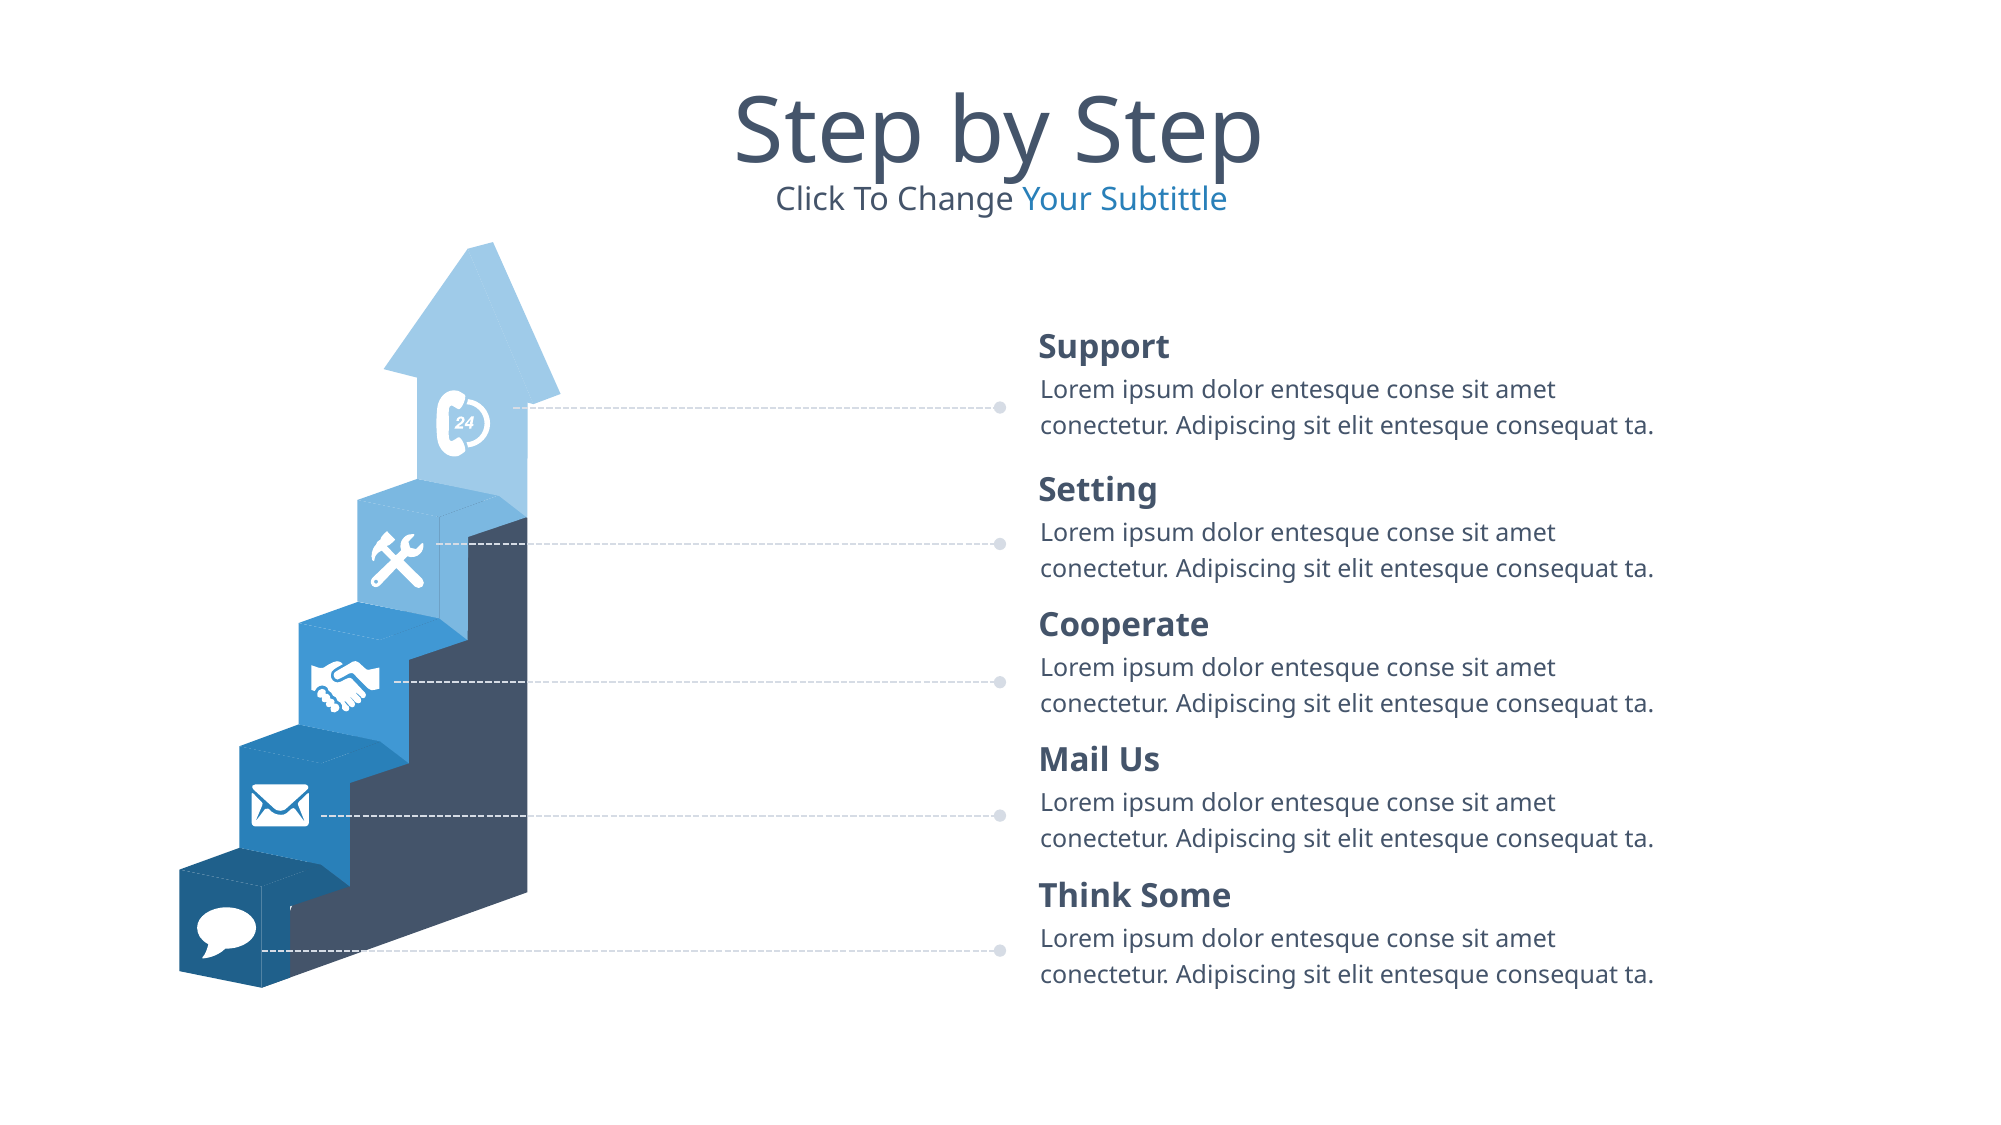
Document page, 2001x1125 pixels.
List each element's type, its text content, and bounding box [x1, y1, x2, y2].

text_box Setting [1018, 468, 1420, 509]
text_box Lorem ipsum dolor entesque conse sit amet conectetur. Adipiscing sit elit entesque consequat ta. [1020, 906, 1686, 999]
text_box Lorem ipsum dolor entesque conse sit amet conectetur. Adipiscing sit elit entesque consequat ta. [1020, 635, 1686, 728]
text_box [493, 66, 1507, 231]
text_box Lorem ipsum dolor entesque conse sit amet conectetur. Adipiscing sit elit entesque consequat ta. [1020, 500, 1686, 593]
text_box Lorem ipsum dolor entesque conse sit amet conectetur. Adipiscing sit elit entesque consequat ta. [1020, 357, 1686, 450]
text_box Think Some [1018, 874, 1420, 915]
text_box Cooperate [1018, 603, 1420, 644]
text_box Mail Us [1018, 737, 1420, 778]
text_box Support [1018, 324, 1420, 366]
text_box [179, 242, 561, 988]
text_box Lorem ipsum dolor entesque conse sit amet conectetur. Adipiscing sit elit entesque consequat ta. [1020, 770, 1686, 862]
